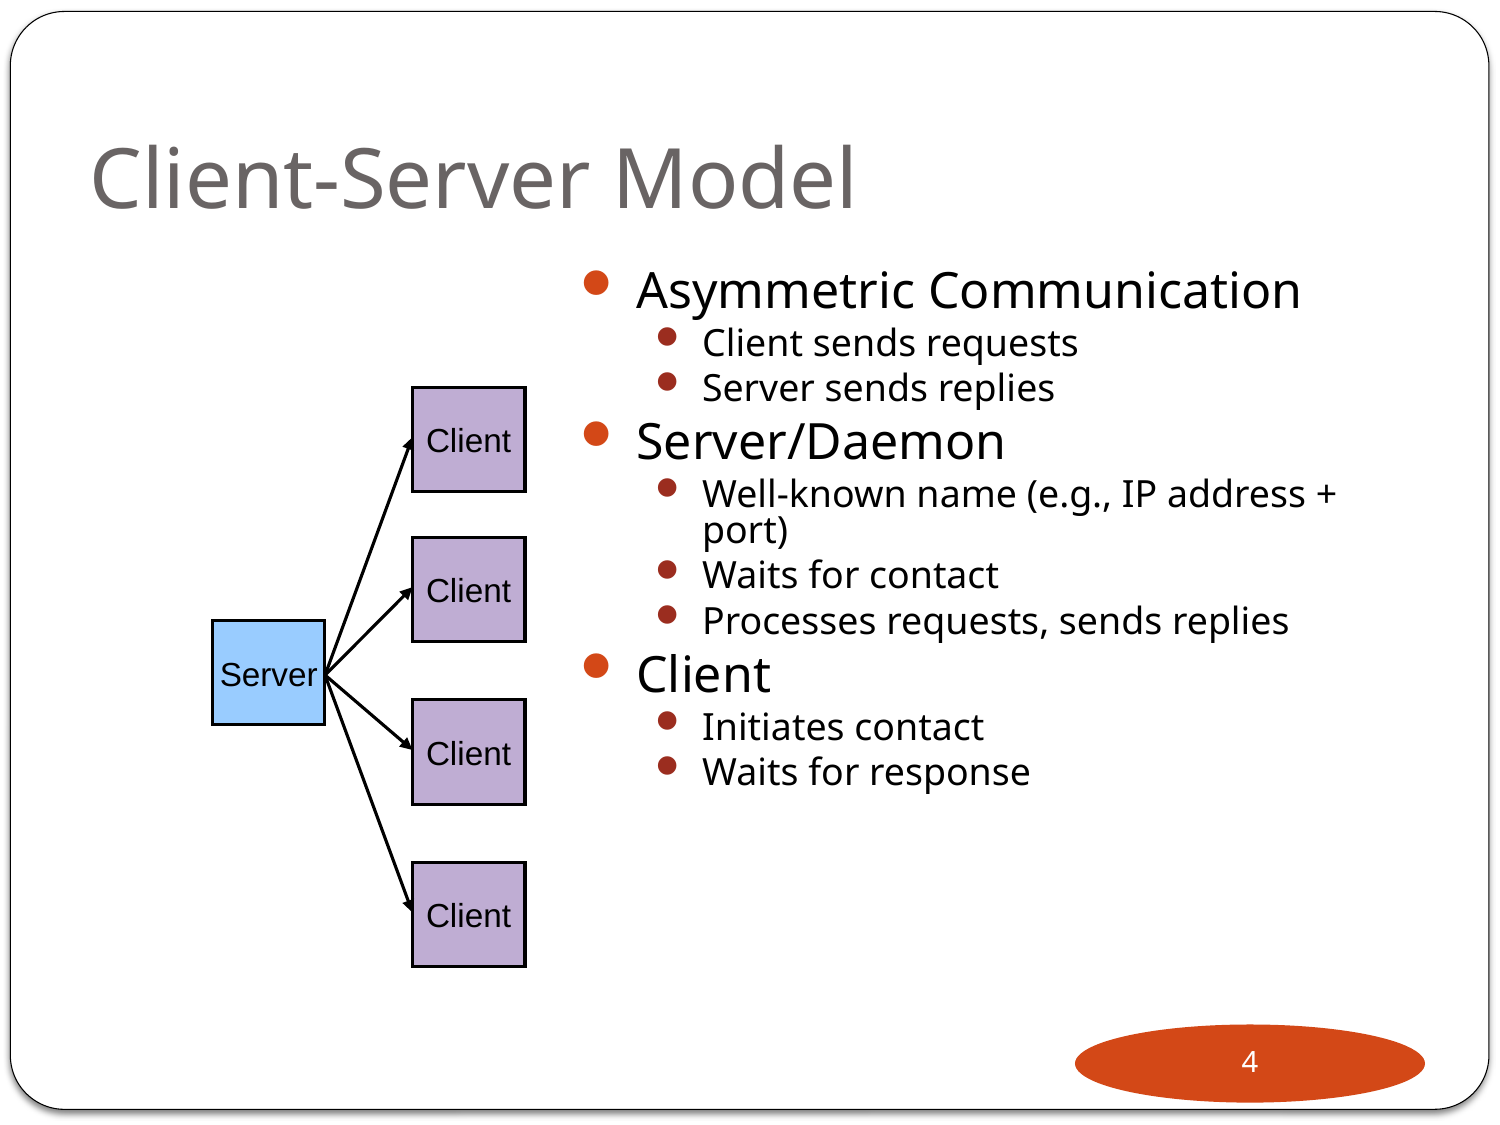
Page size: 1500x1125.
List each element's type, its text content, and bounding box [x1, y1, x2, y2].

text_box Client [412, 862, 525, 967]
text_box [326, 587, 413, 675]
text_box [325, 677, 415, 913]
text_box Client [412, 537, 525, 642]
title Client-Server Model [75, 29, 1426, 233]
list Asymmetric Communication Client sends requests Server sends replies Server/Daemon Well-known name (e.g., IP address + port) Waits for contact Processes requests, sends replies Client Initiates contact Waits for response [565, 262, 1426, 916]
text_box [325, 437, 415, 674]
slide_number 4 [1074, 1024, 1426, 1103]
text_box Client [412, 387, 525, 492]
text_box Server [212, 620, 325, 725]
text_box Client [412, 699, 525, 805]
text_box [324, 674, 413, 751]
